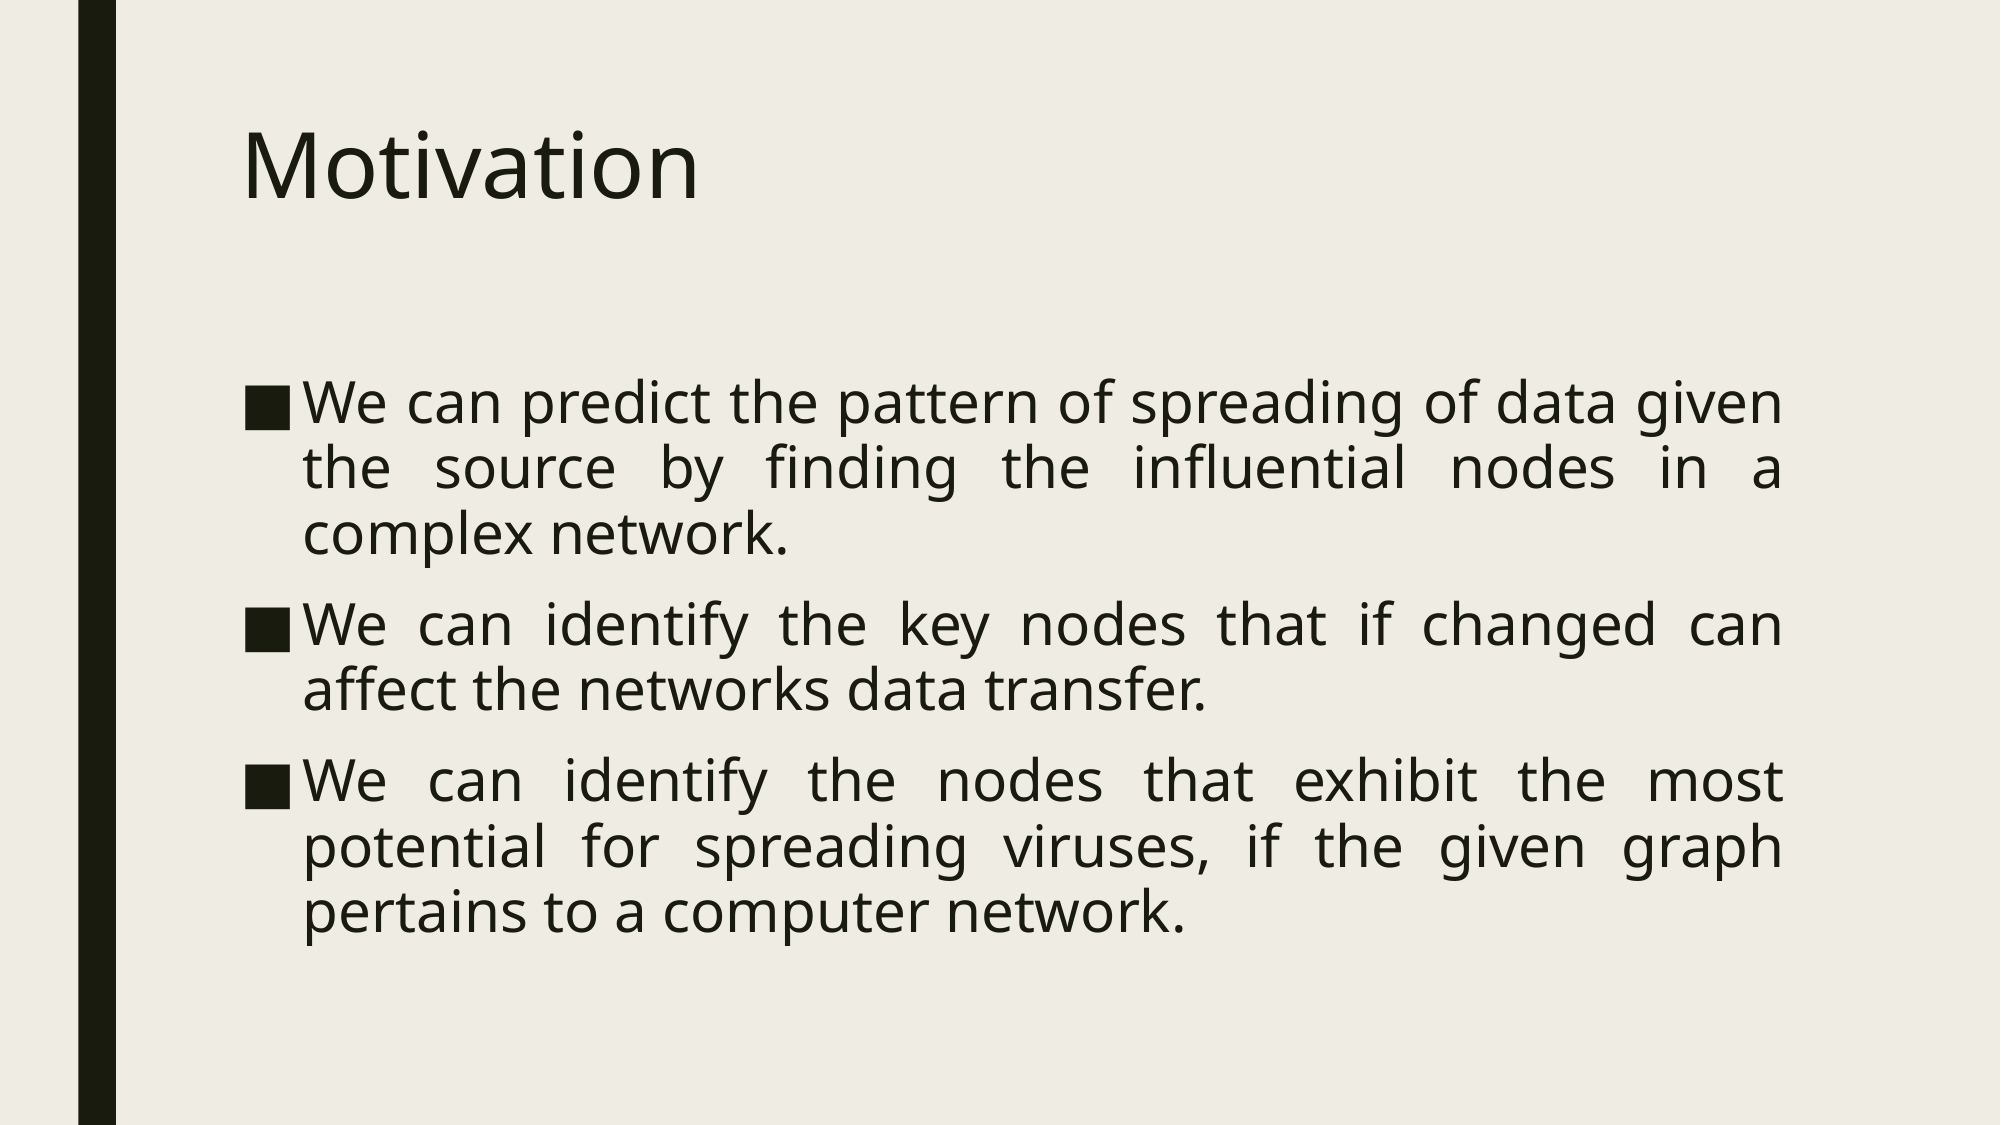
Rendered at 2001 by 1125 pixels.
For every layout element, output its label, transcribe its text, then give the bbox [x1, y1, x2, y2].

list We can predict the pattern of spreading of data given the source by finding the influential nodes in a complex network. We can identify the key nodes that if changed can affect the networks data transfer. We can identify the nodes that exhibit the most potential for spreading viruses, if the given graph pertains to a computer network. [225, 363, 1800, 963]
title Motivation [225, 112, 1800, 233]
